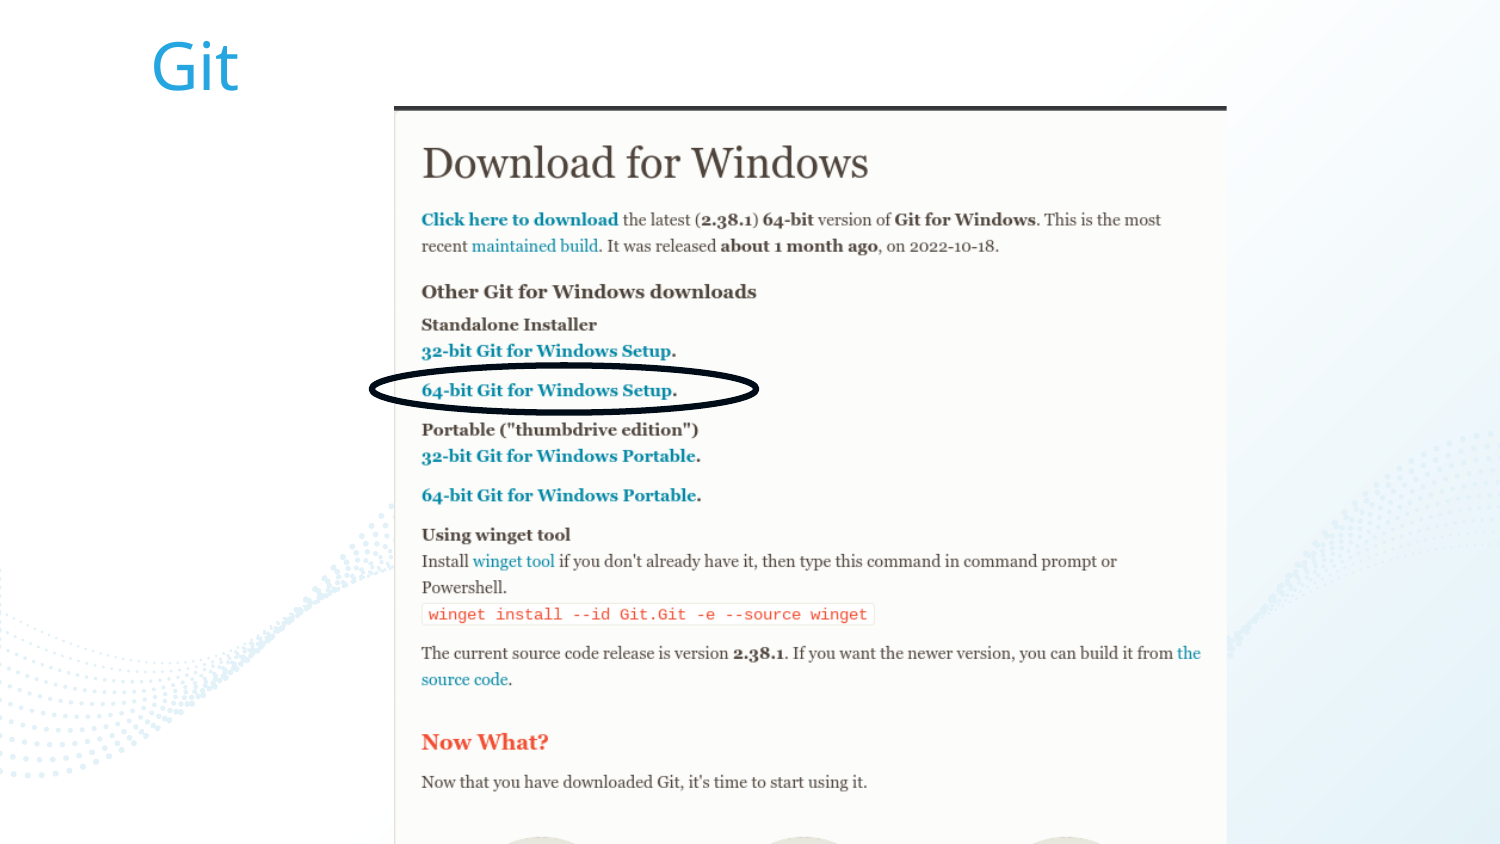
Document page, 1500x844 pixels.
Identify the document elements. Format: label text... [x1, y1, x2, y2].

text_box Git [135, 17, 1312, 200]
text_box [371, 379, 388, 399]
picture [393, 106, 1227, 844]
